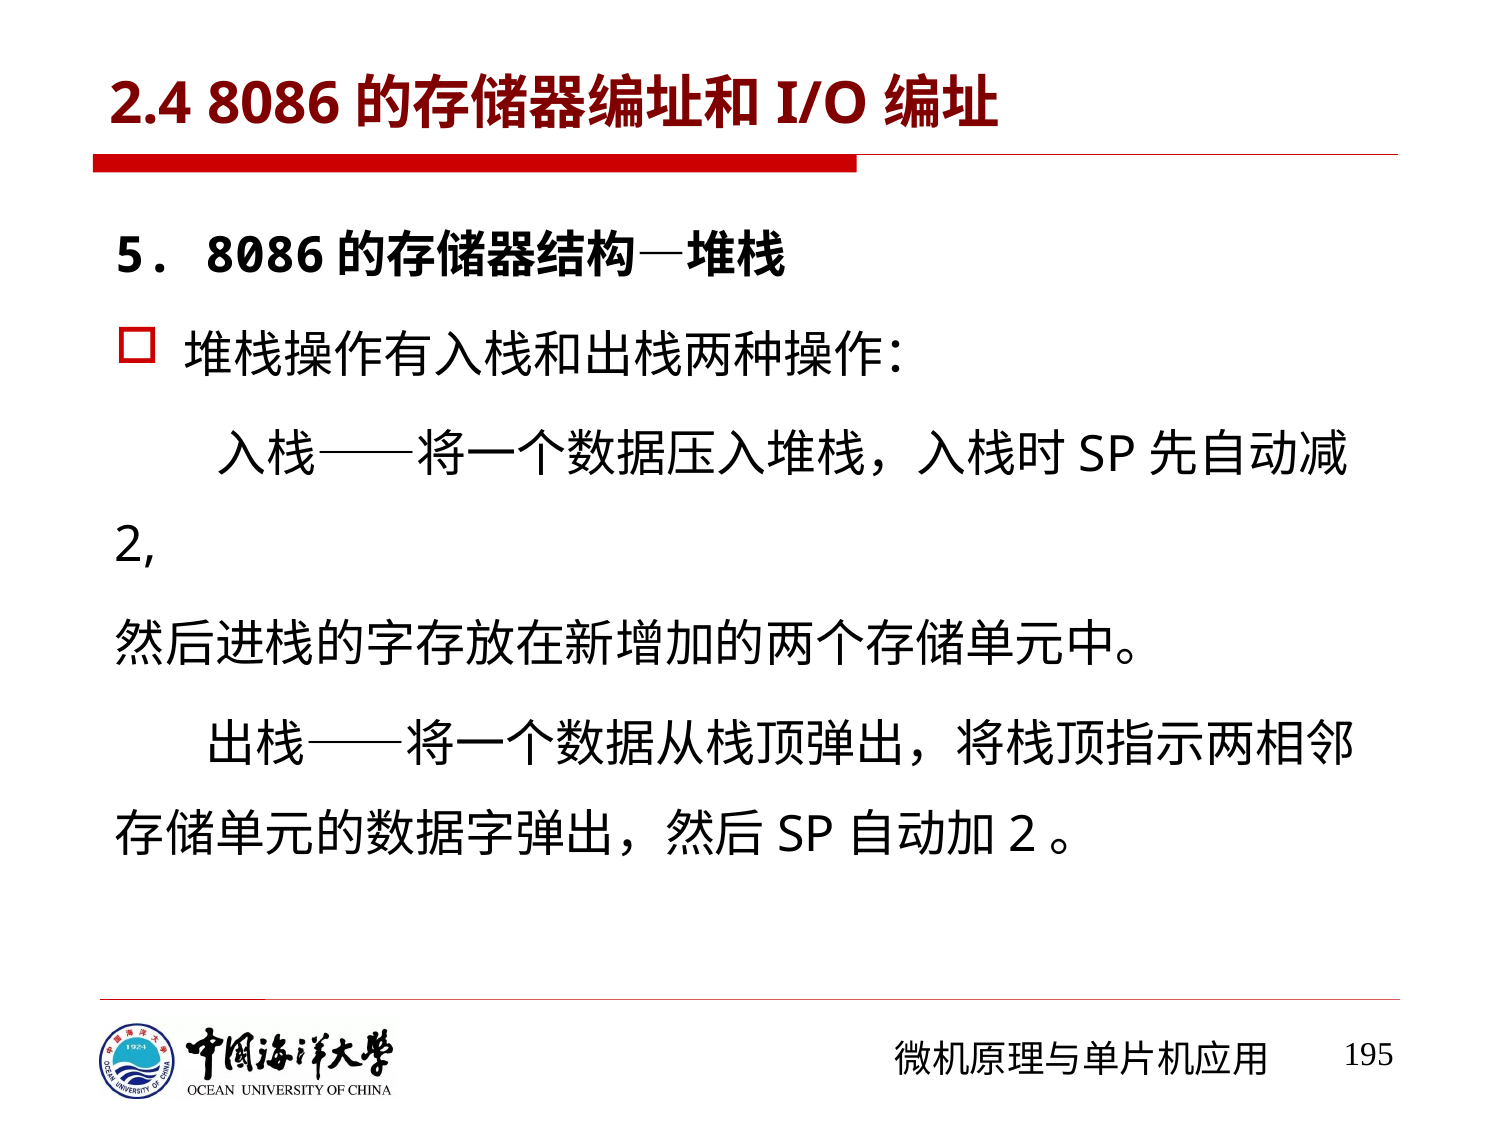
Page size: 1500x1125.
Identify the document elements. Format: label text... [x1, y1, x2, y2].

picture [99, 1017, 396, 1099]
title 2.4 8086的存储器编址和I/O编址 [94, 30, 1407, 143]
list 5. 8086的存储器结构—堆栈 堆栈操作有入栈和出栈两种操作： 入栈——将一个数据压入堆栈，入栈时SP先自动减2, 然后进栈的字存放在新增加的两个存储单元中。 出栈——将一个数据从栈顶弹出，将栈顶指示两相邻存储单元的数据字弹出，然后SP自动加2。 [99, 184, 1407, 982]
slide_number 195 [1328, 1024, 1448, 1103]
